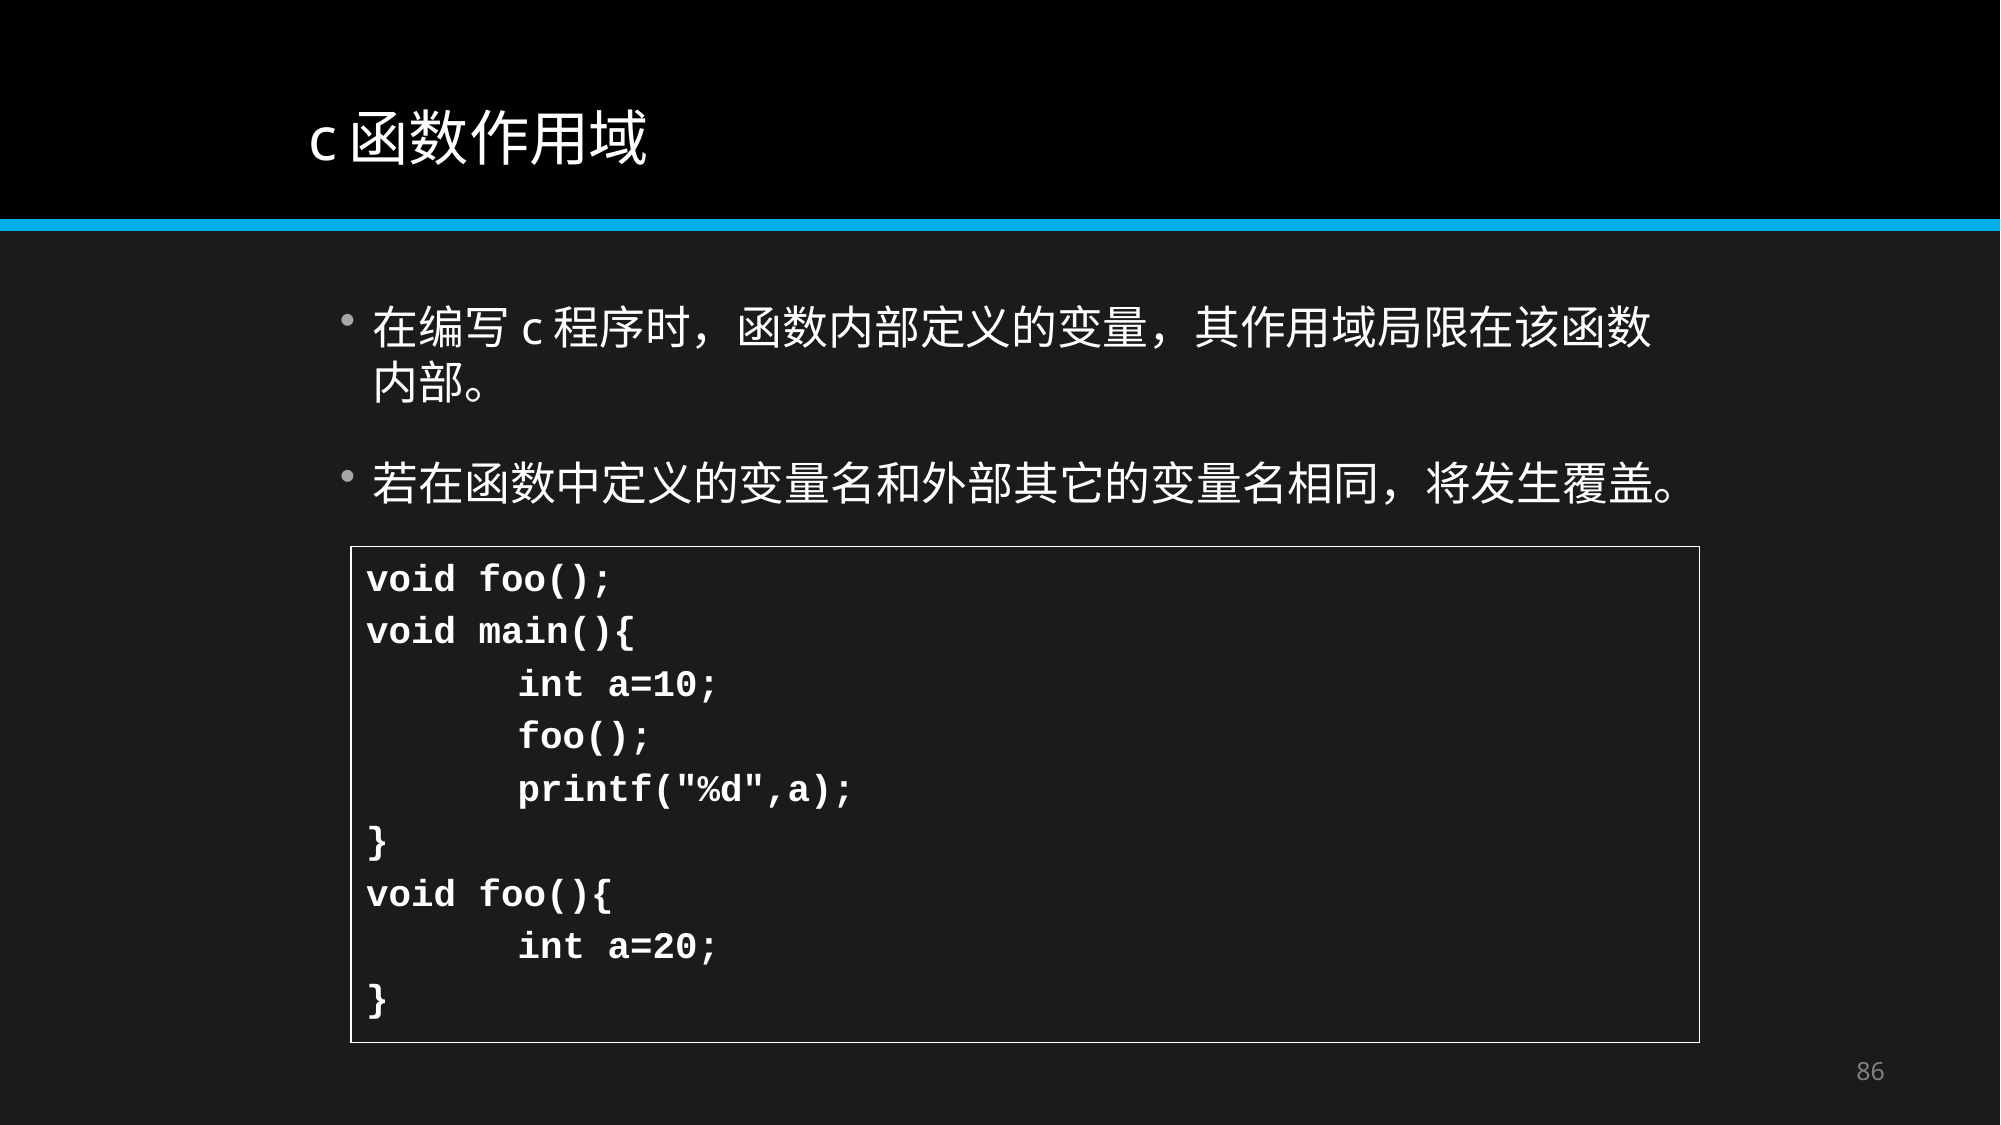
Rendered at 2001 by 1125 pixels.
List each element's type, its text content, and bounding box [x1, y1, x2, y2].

title c函数作用域 [293, 100, 1900, 181]
text_box void foo(); void main(){ int a=10; foo(); printf("%d",a); } void foo(){ int a=20; } [351, 546, 1700, 1043]
slide_number 86 [1433, 1042, 1900, 1103]
list 在编写c程序时，函数内部定义的变量，其作用域局限在该函数内部。 若在函数中定义的变量名和外部其它的变量名相同，将发生覆盖。 [324, 290, 1674, 1006]
